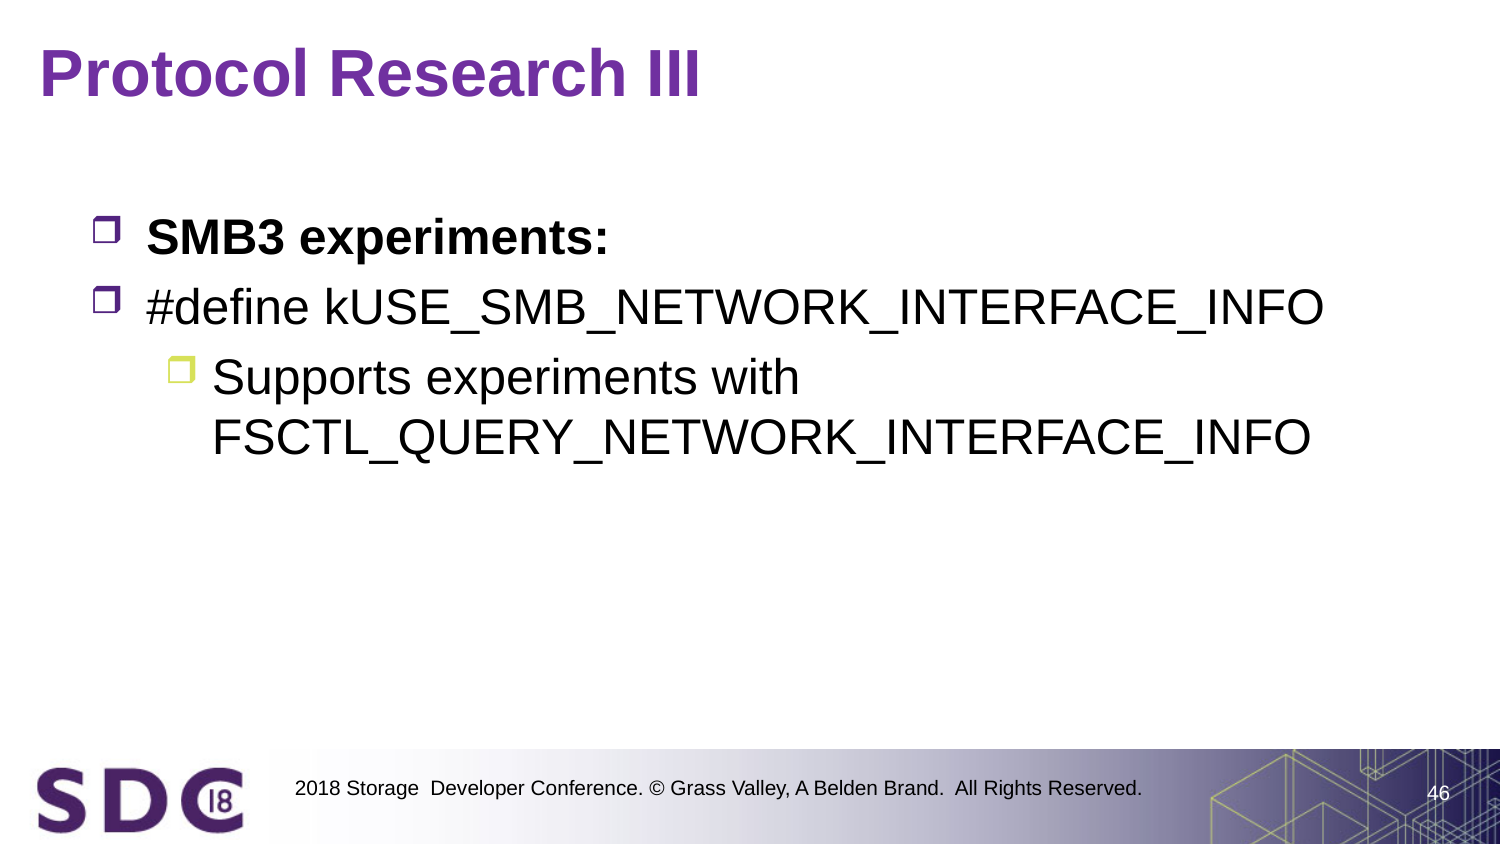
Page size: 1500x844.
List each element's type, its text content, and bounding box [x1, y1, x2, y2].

picture [0, 749, 1500, 844]
title Protocol Research III [24, 0, 1375, 141]
list SMB3 experiments: #define kUSE_SMB_NETWORK_INTERFACE_INFO Supports experiments with FSCTL_QUERY_NETWORK_INTERFACE_INFO [75, 196, 1425, 666]
